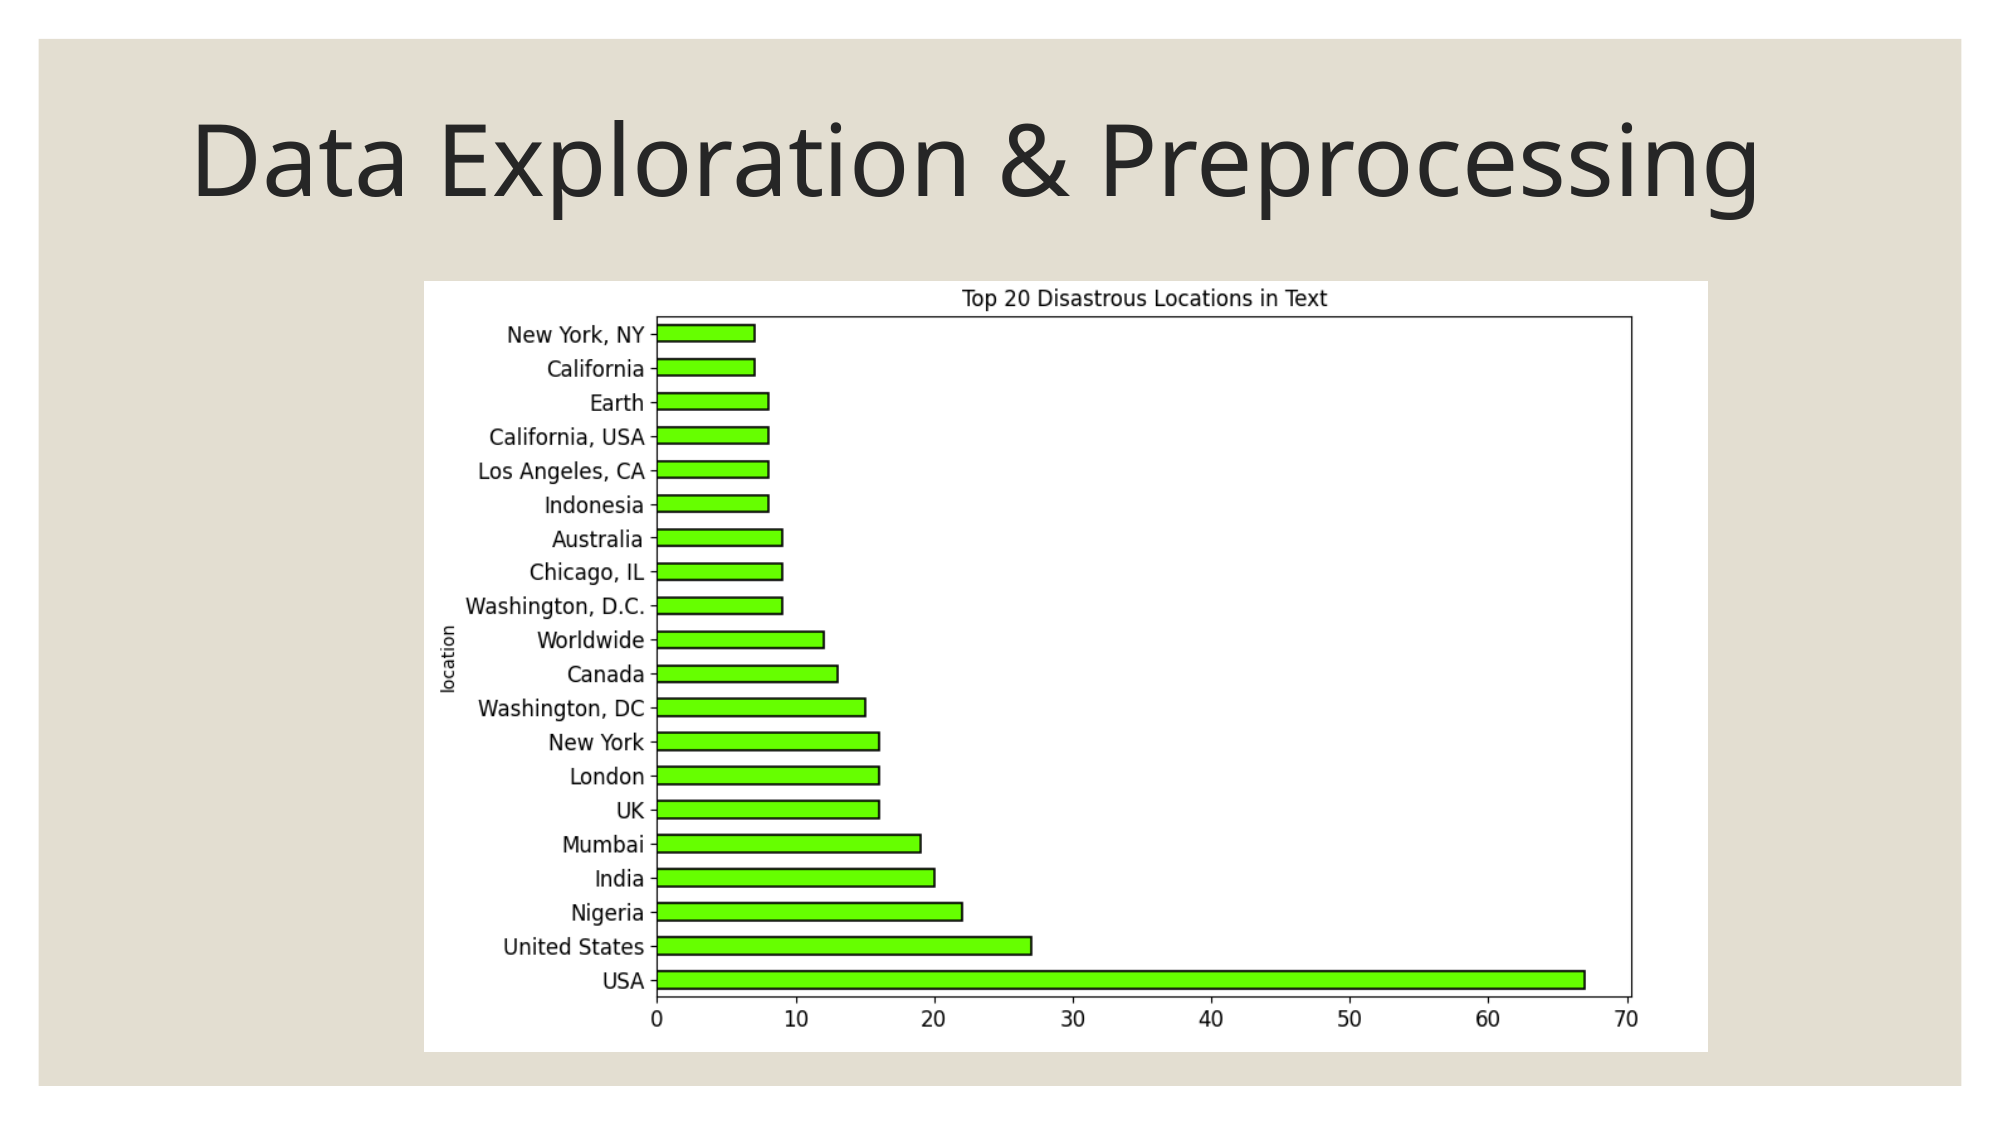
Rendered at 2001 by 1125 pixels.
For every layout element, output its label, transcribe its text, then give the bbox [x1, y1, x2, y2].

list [424, 281, 1708, 1052]
title Data Exploration & Preprocessing [174, 105, 1825, 331]
